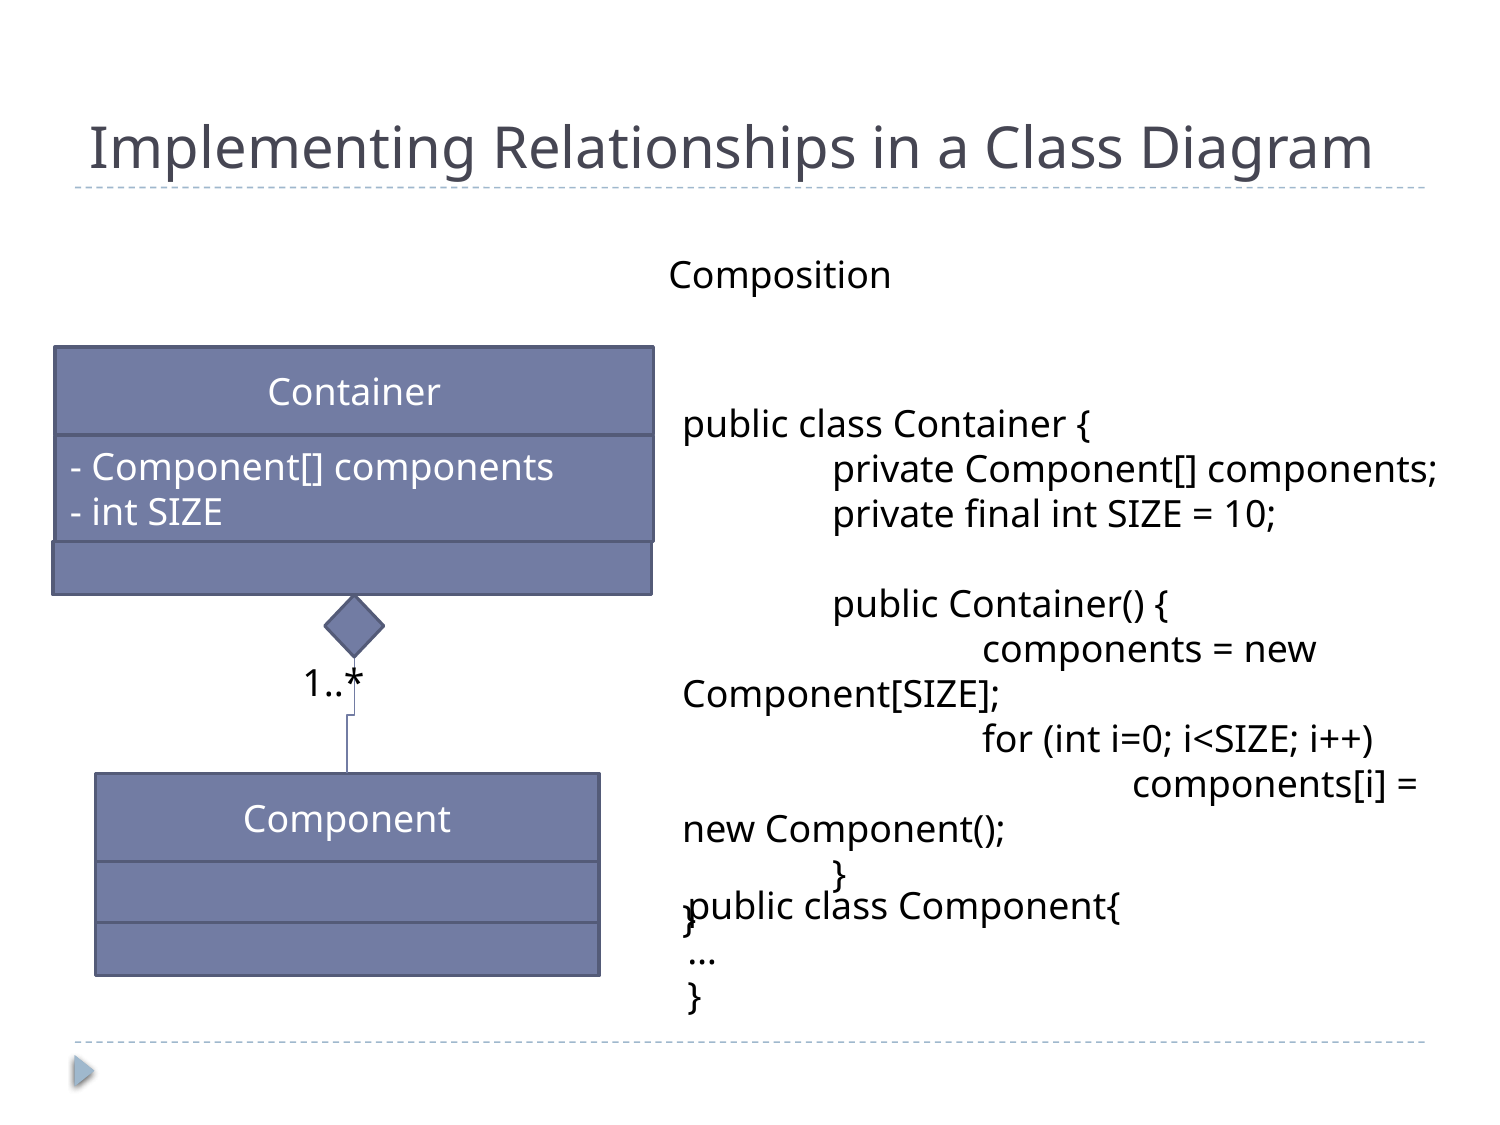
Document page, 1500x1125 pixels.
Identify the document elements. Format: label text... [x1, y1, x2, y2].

title Implementing Relationships in a Class Diagram [75, 37, 1425, 188]
text_box Composition [653, 243, 908, 304]
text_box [52, 346, 654, 977]
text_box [666, 392, 1471, 1027]
